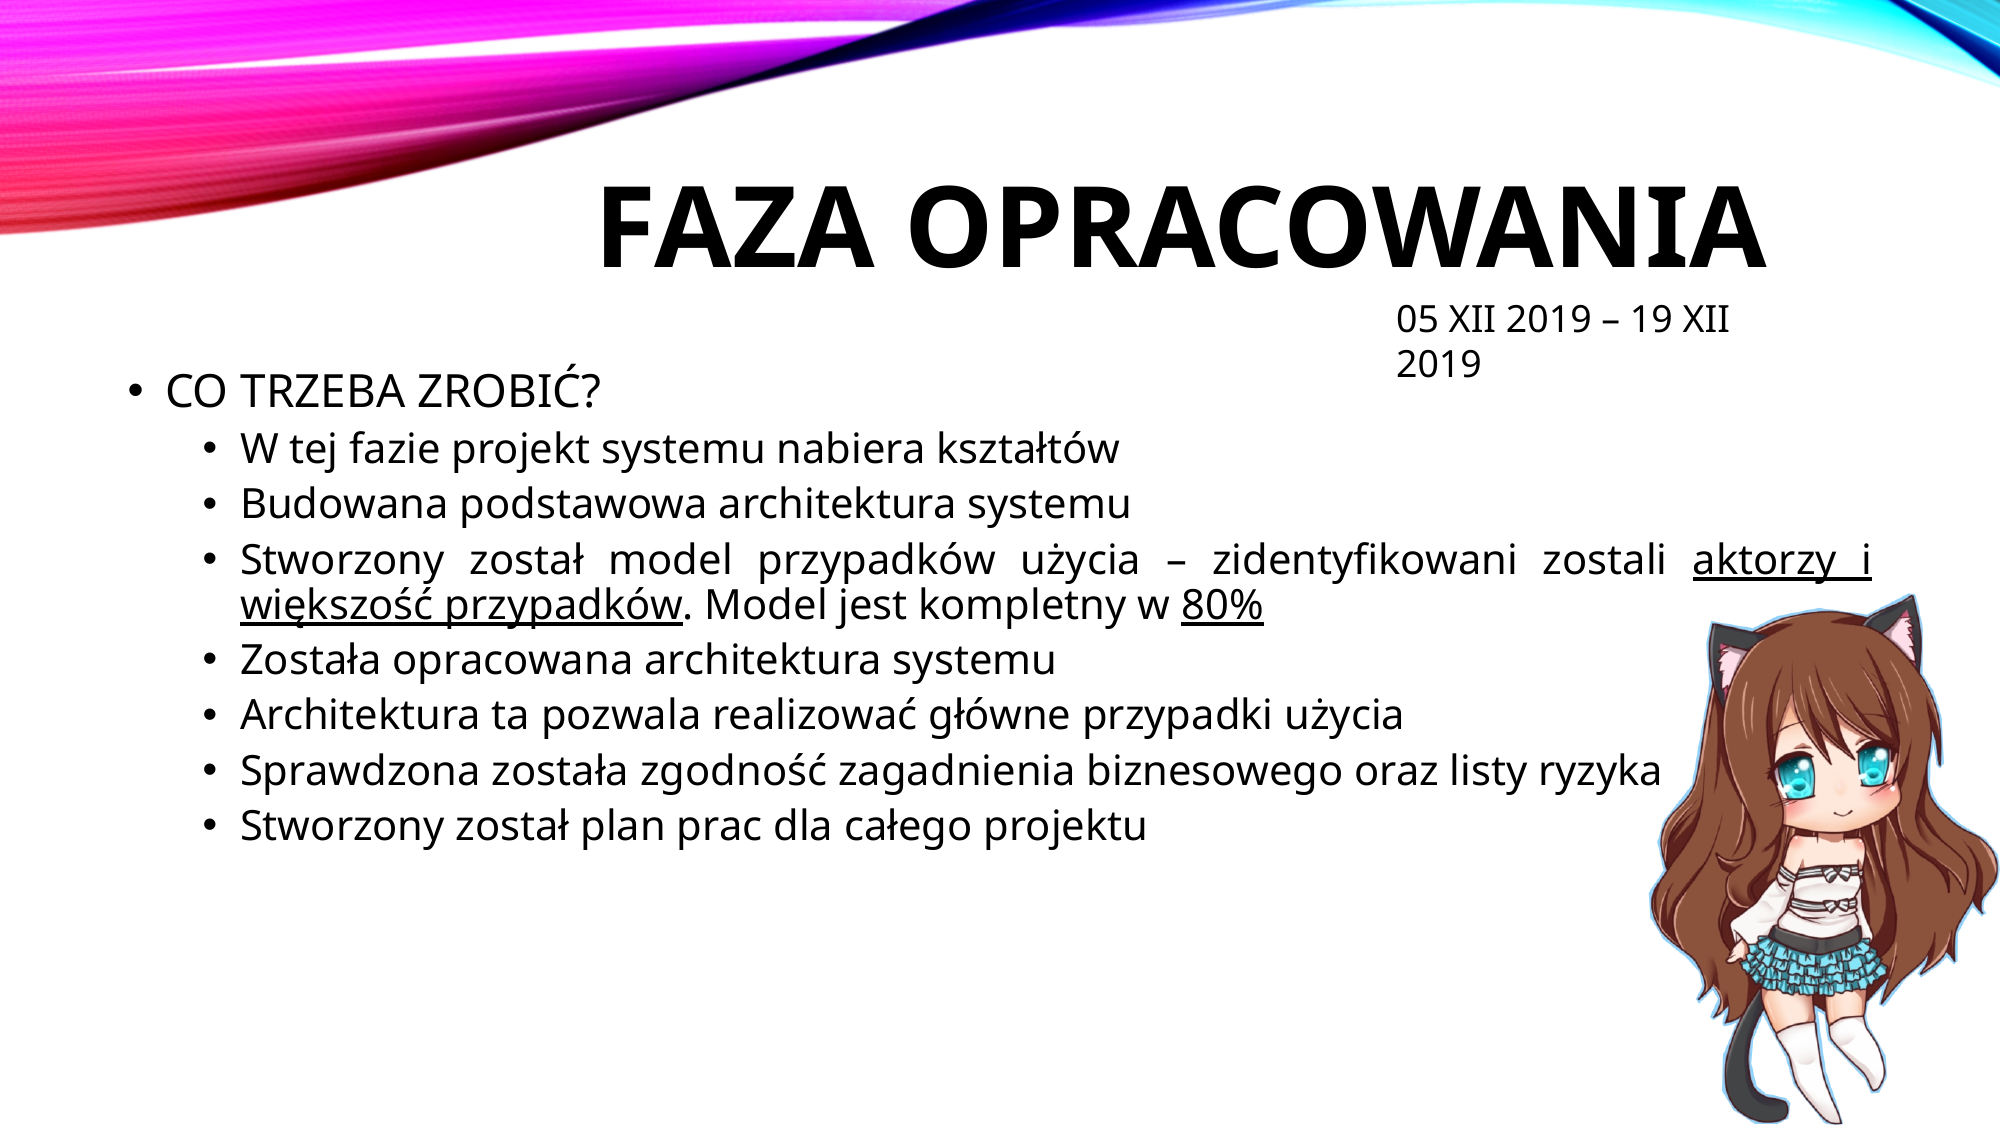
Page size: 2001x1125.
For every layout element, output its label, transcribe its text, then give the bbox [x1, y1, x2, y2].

picture [1910, 0, 2000, 45]
text_box 05 XII 2019 – 19 XII 2019 [1381, 288, 1824, 393]
picture [1648, 593, 2000, 1125]
title Faza OPRACOWANIA [474, 125, 1888, 338]
list CO TRZEBA ZROBIĆ? W tej fazie projekt systemu nabiera kształtów Budowana podstawowa architektura systemu Stworzony został model przypadków użycia – zidentyfikowani zostali aktorzy i większość przypadków. Model jest kompletny w 80% Została opracowana architektura systemu Architektura ta pozwala realizować główne przypadki użycia Sprawdzona została zgodność zagadnienia biznesowego oraz listy ryzyka Stworzony został plan prac dla całego projektu [112, 360, 1888, 1021]
picture [0, 0, 2000, 237]
picture [1890, 0, 2000, 75]
